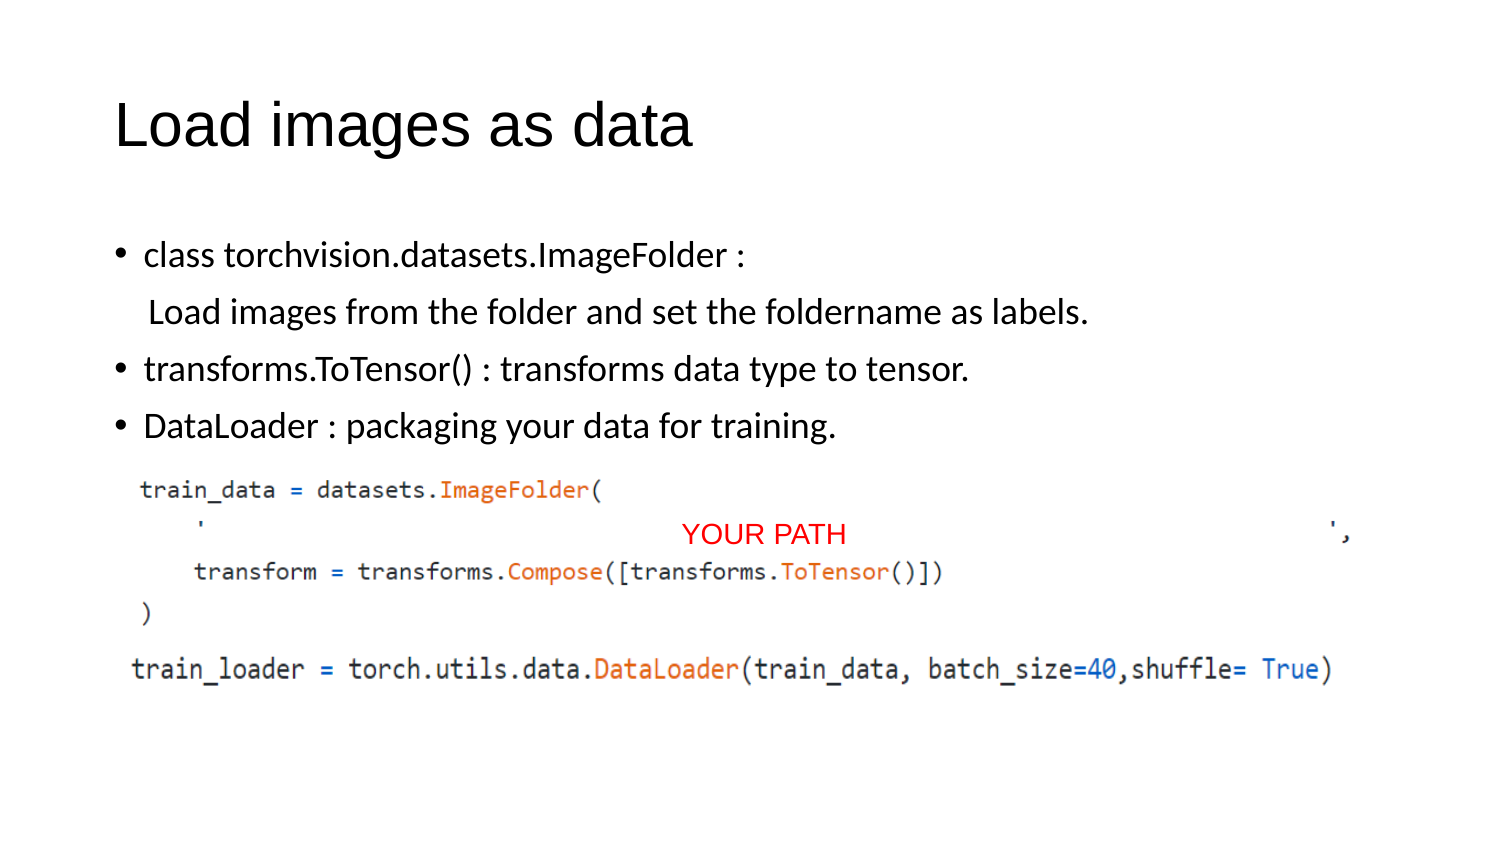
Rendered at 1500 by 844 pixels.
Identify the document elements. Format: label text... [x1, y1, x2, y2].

picture [122, 646, 1341, 695]
text_box class torchvision.datasets.ImageFolder : Load images from the folder and set the foldername as labels. transforms.ToTensor() : transforms data type to tensor. DataLoader : packaging your data for training. [103, 229, 1397, 765]
text_box Load images as data [103, 44, 1397, 208]
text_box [132, 468, 1368, 647]
